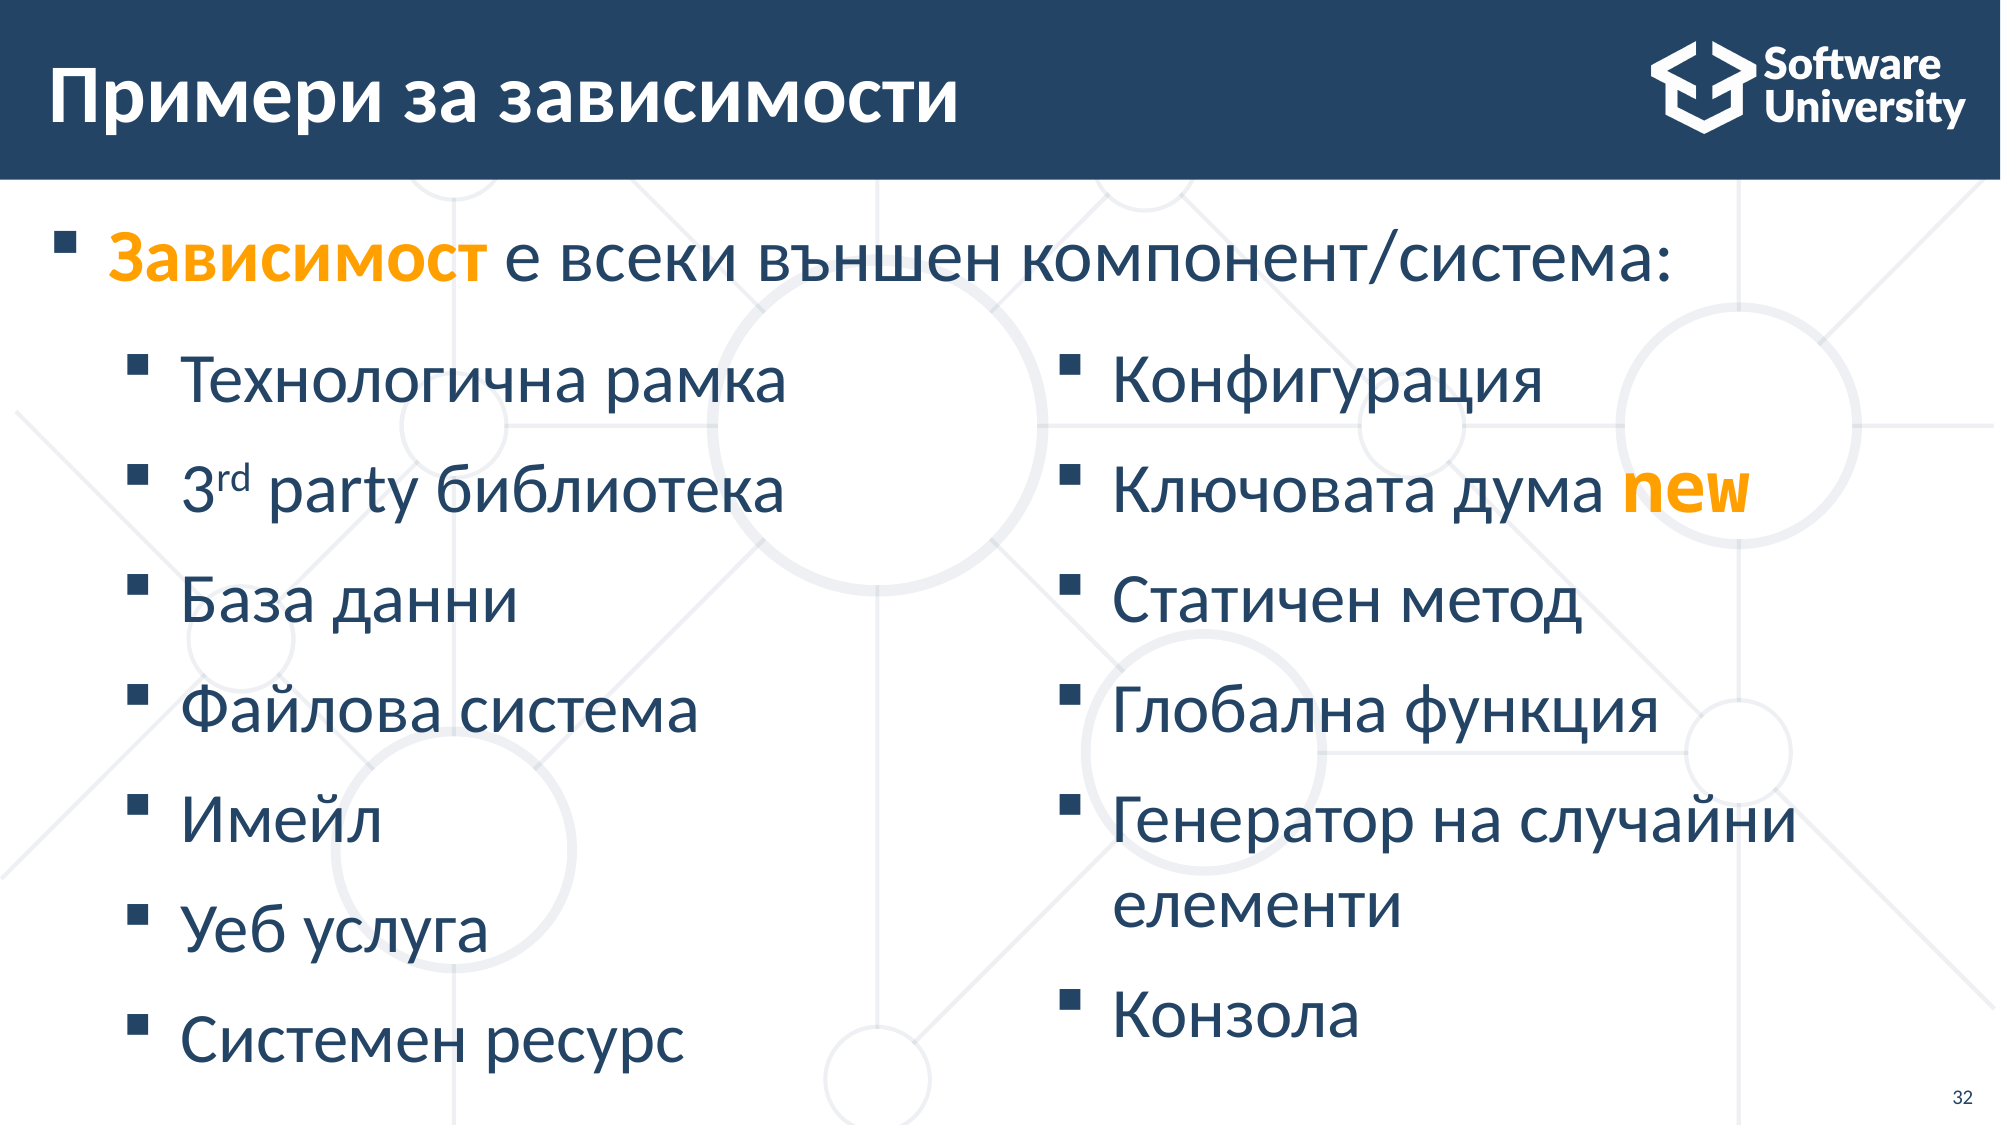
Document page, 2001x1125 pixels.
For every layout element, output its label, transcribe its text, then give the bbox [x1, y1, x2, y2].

list Зависимост е всеки външен компонент/система: [31, 196, 1970, 1067]
slide_number 32 [1927, 1067, 1989, 1117]
picture [1651, 41, 1966, 134]
title Примери за зависимости [31, 16, 1625, 162]
list Технологична рамка 3rd party библиотека База данни Файлова система Имейл Уеб услуга Системен ресурс Конфигурация Ключовата дума new Статичен метод Глобална функция Генератор на случайни елементи Конзола [31, 325, 1932, 1104]
